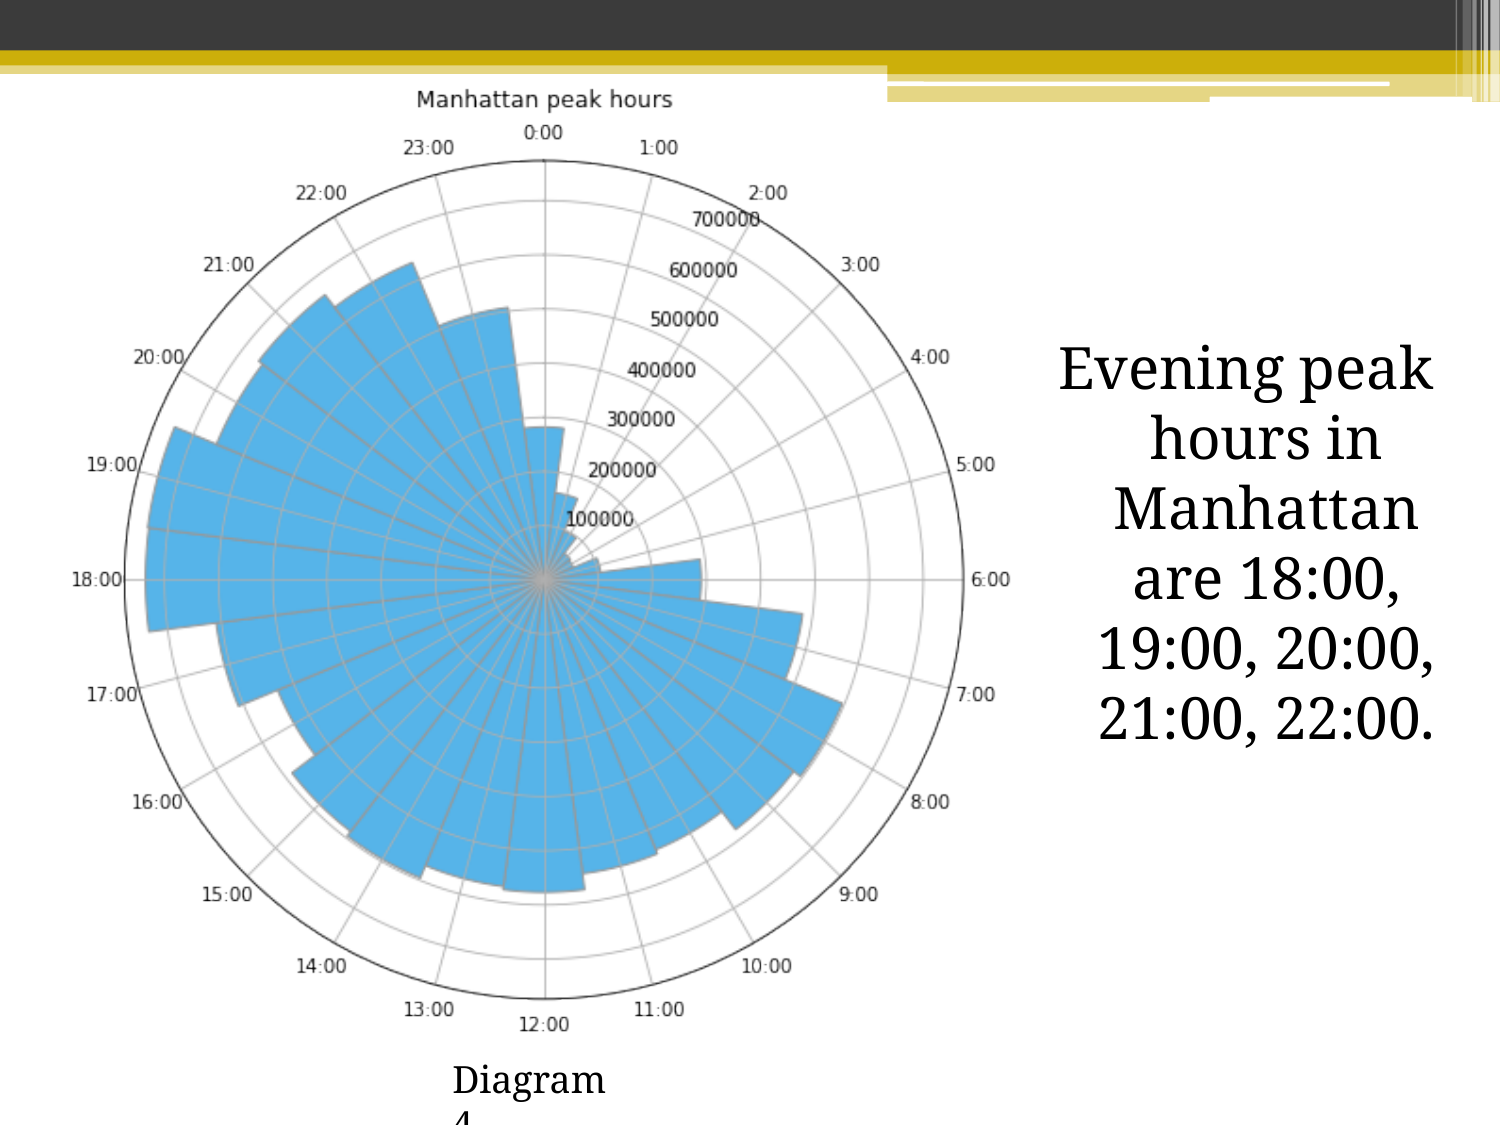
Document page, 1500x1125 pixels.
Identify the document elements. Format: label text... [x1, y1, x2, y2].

text_box Evening peak hours in Manhattan are 18:00, 19:00, 20:00, 21:00, 22:00. [997, 315, 1476, 1125]
text_box Diagram 4 [437, 1057, 644, 1110]
picture [57, 75, 1024, 1049]
